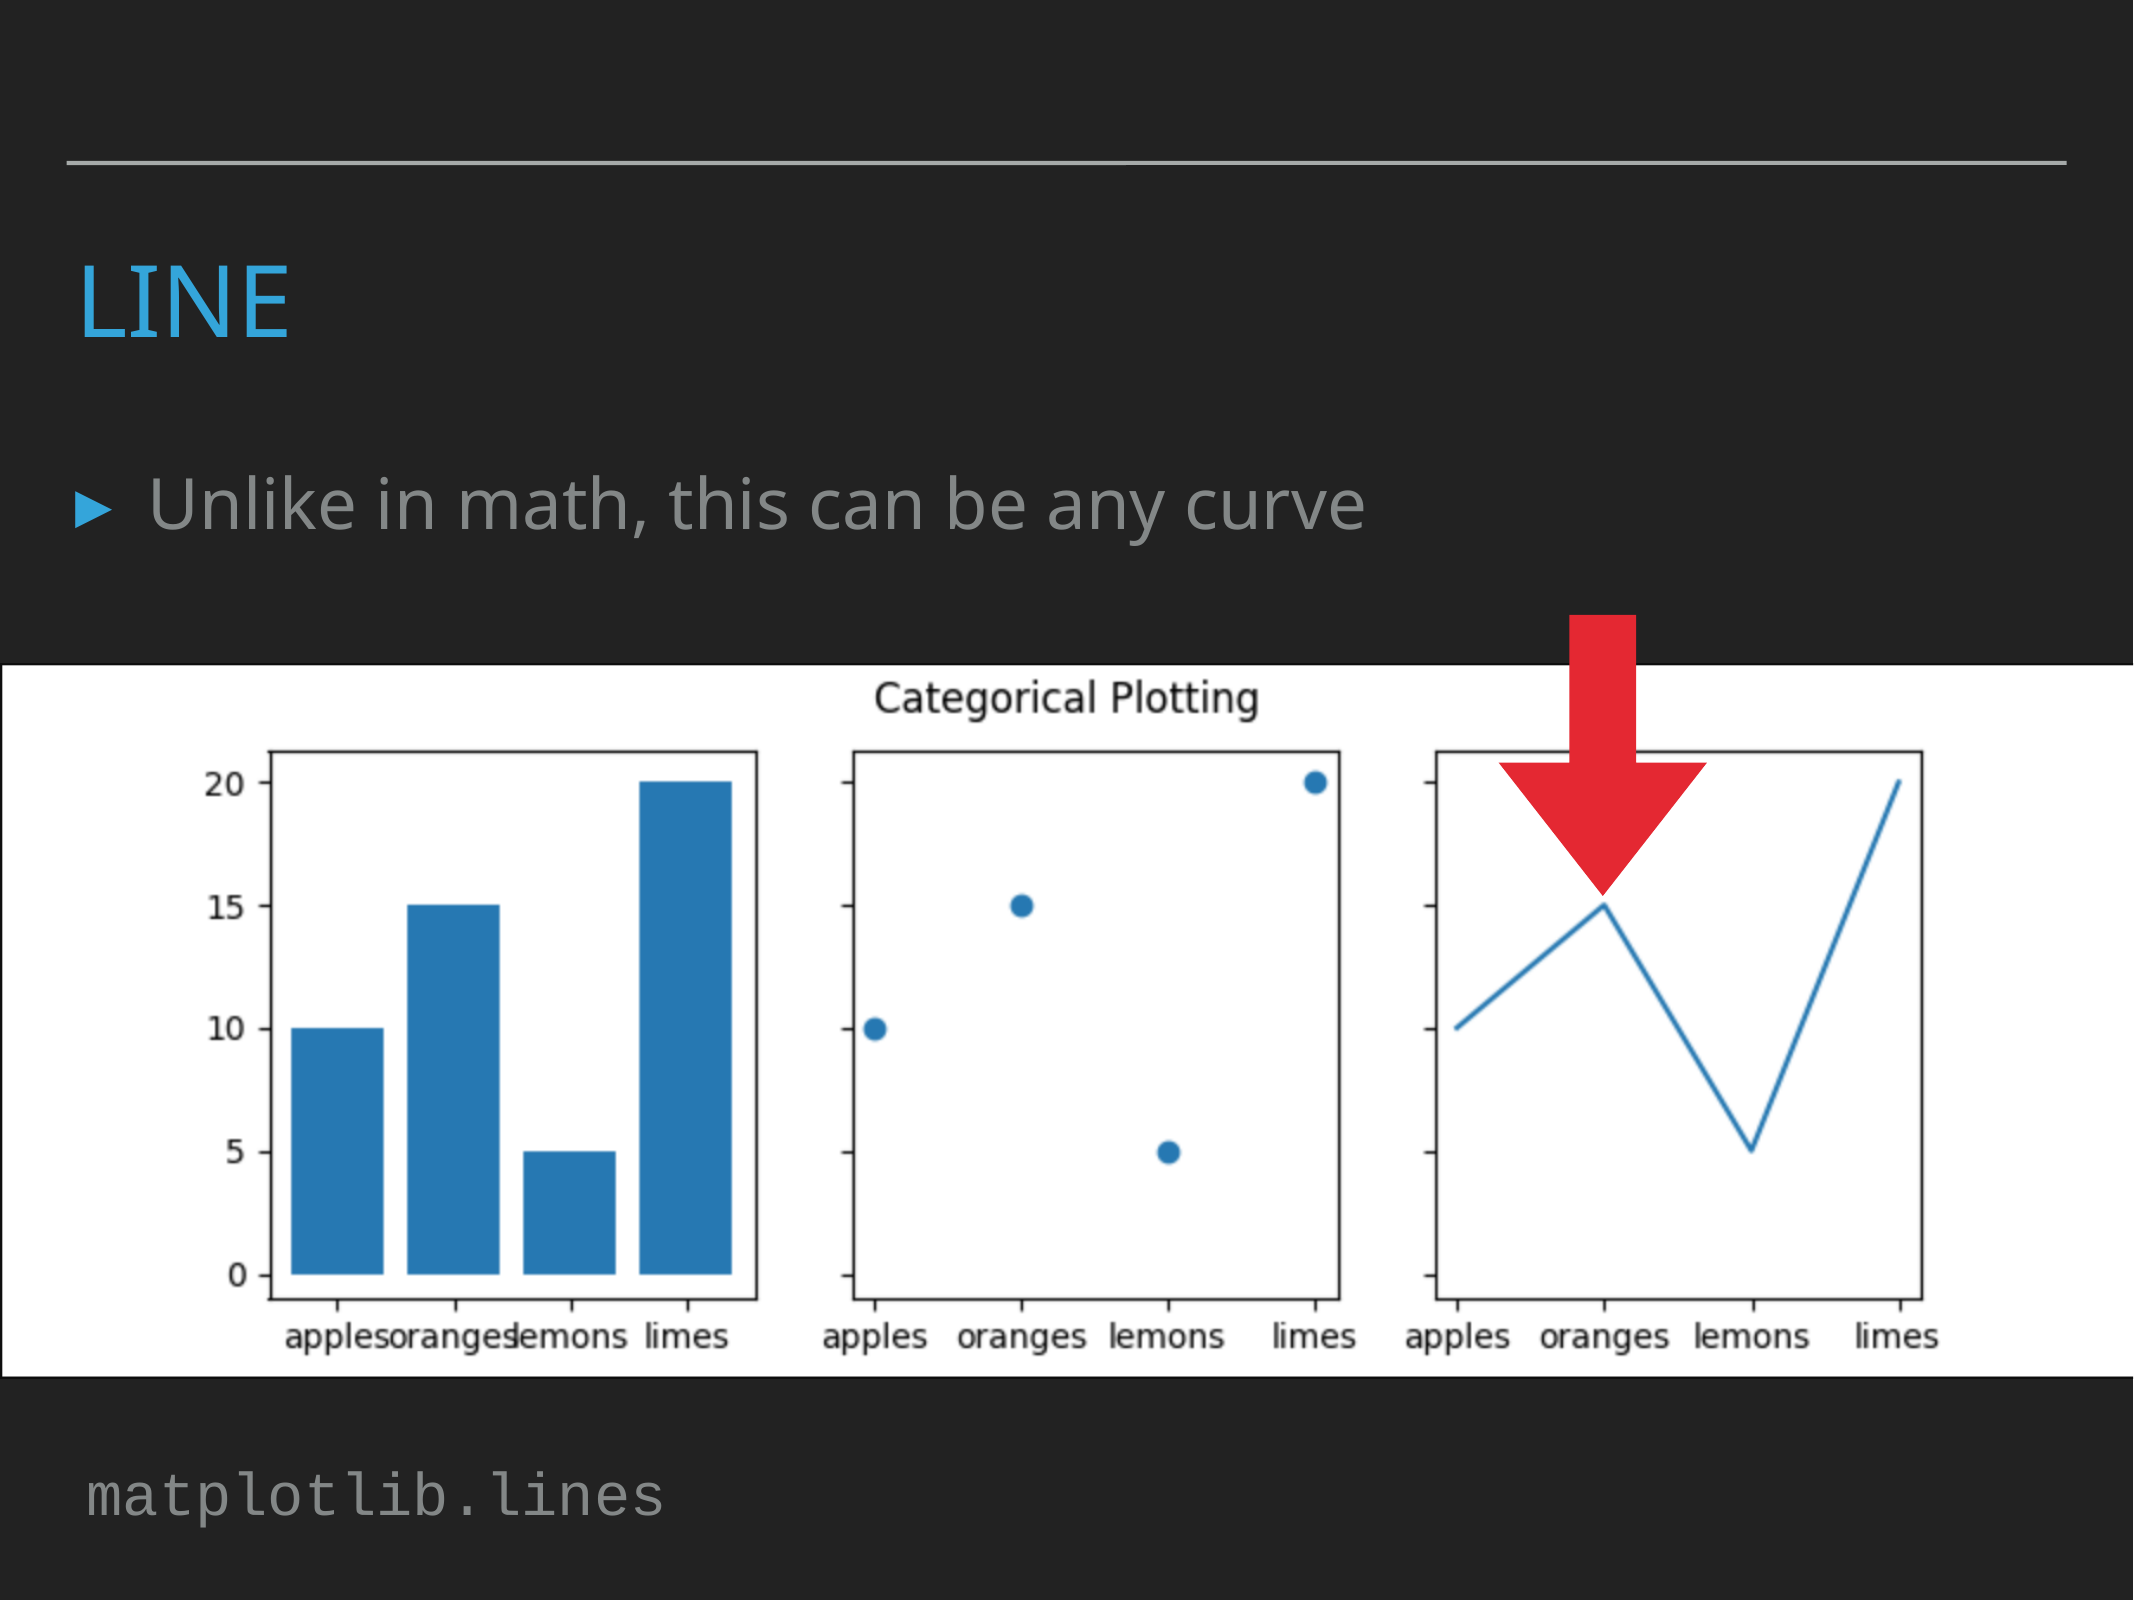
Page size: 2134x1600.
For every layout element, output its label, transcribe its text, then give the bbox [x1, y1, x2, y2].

text_box [1569, 614, 1637, 663]
list Unlike in math, this can be any curve [66, 449, 2068, 585]
title Line [66, 251, 2068, 372]
picture [0, 663, 2134, 1379]
text_box matplotlib.lines [78, 1446, 676, 1536]
